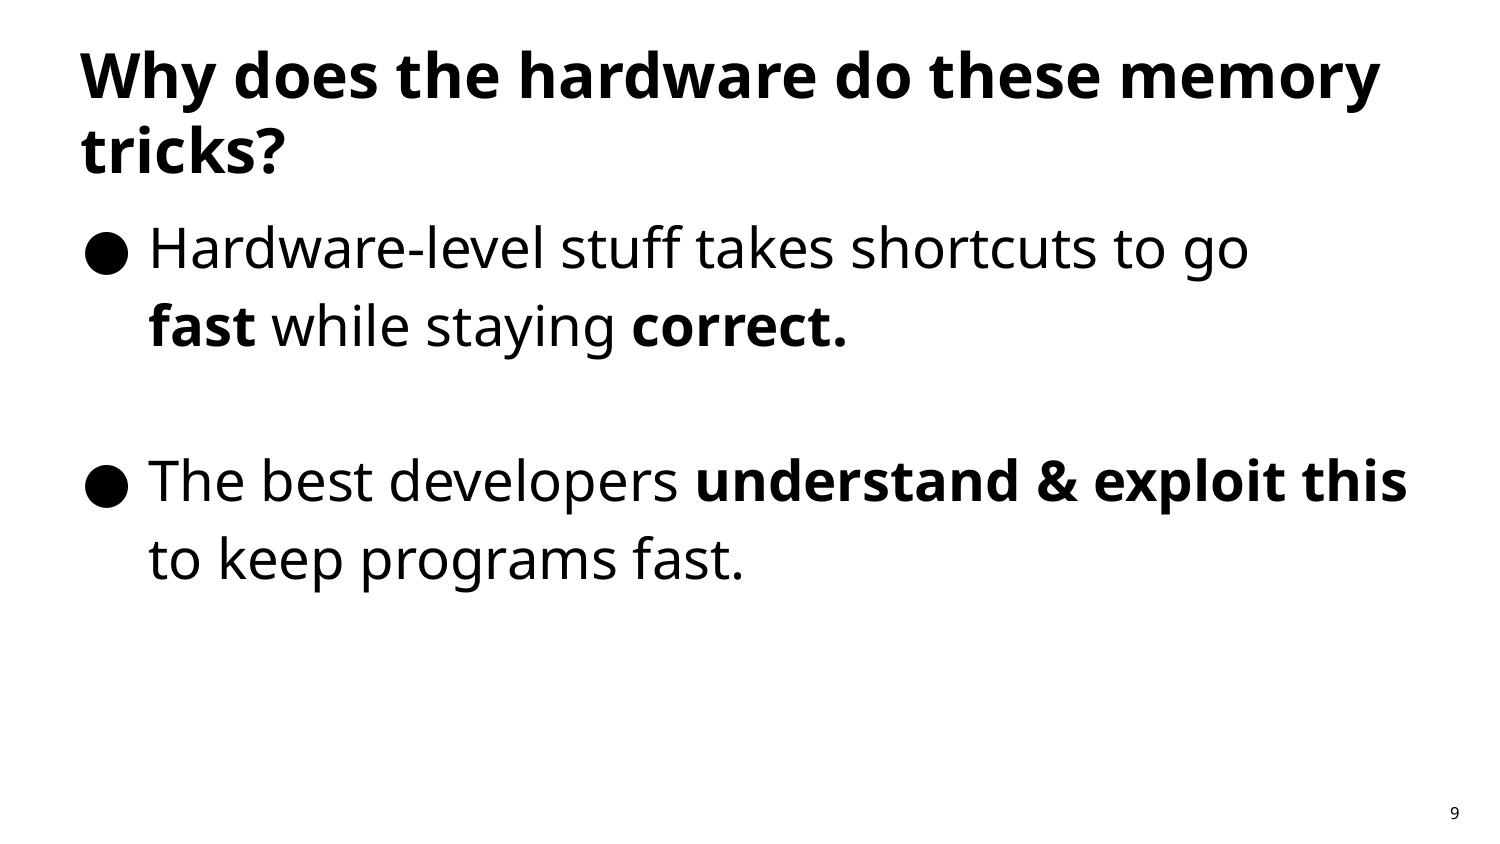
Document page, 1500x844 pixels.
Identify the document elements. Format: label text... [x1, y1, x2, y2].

slide_number 9 [1410, 791, 1500, 838]
title Why does the hardware do these memory tricks? [65, 20, 1484, 126]
list Hardware-level stuff takes shortcuts to go fast while staying correct. The best developers understand & exploit this to keep programs fast. [58, 187, 1442, 693]
